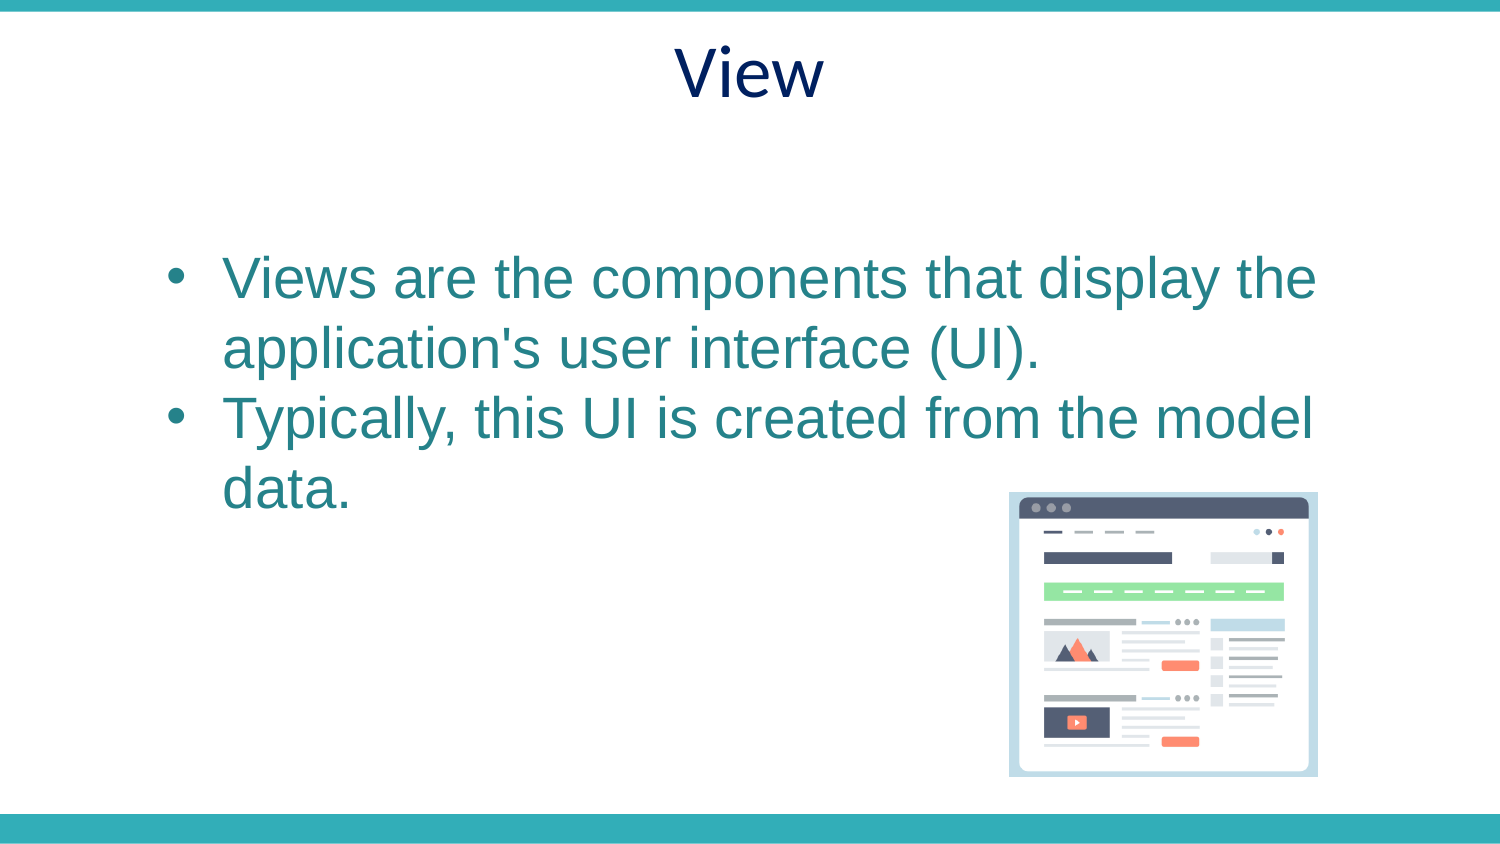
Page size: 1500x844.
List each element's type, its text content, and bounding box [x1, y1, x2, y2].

text_box Views are the components that display the application's user interface (UI). Typically, this UI is created from the model data. [151, 232, 1348, 528]
list View [0, 20, 1500, 115]
picture [1009, 492, 1318, 777]
